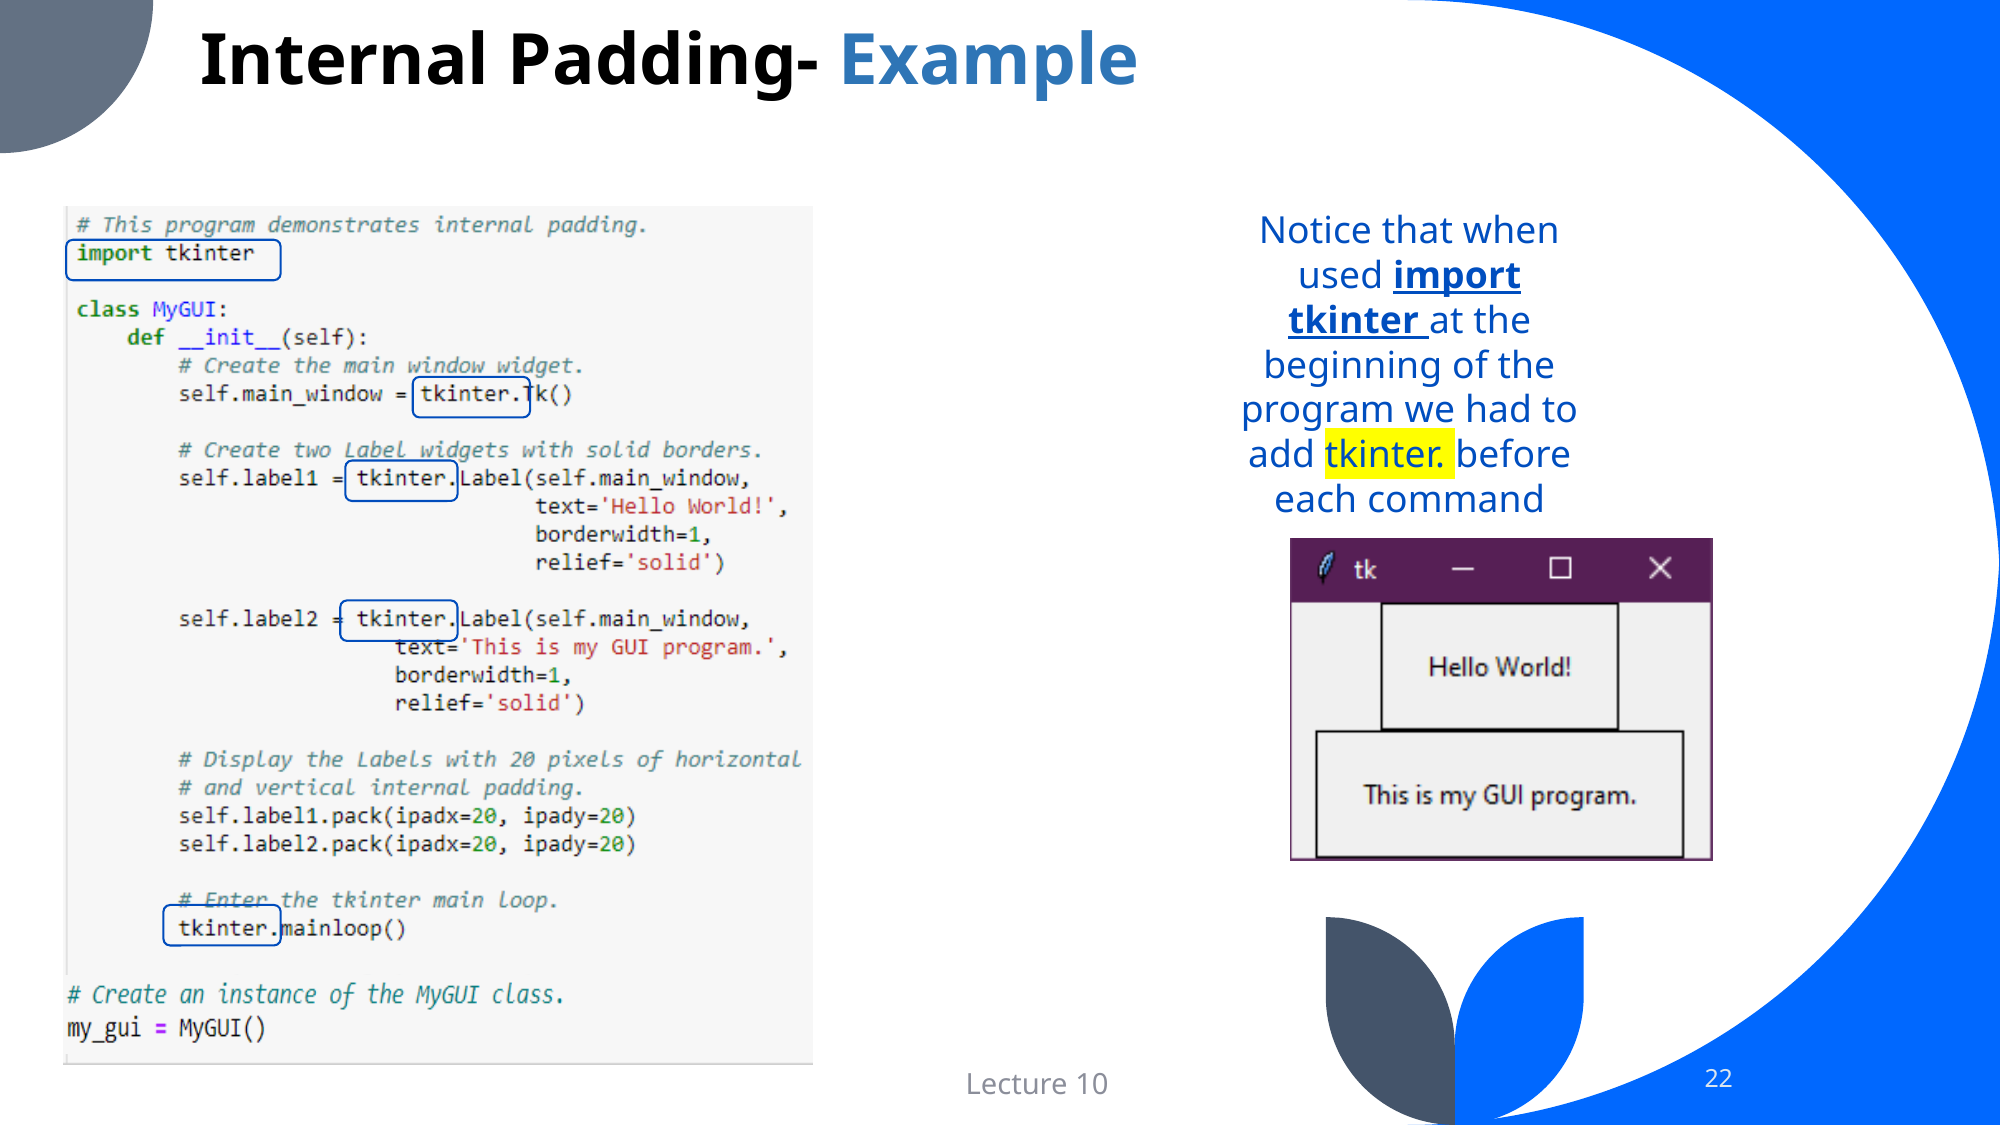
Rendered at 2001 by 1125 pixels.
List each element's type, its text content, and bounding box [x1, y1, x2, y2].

title Internal Padding- Example [185, 30, 1476, 108]
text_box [63, 206, 813, 1065]
slide_number 22 [1677, 1049, 1749, 1110]
footer Lecture 10 [812, 1053, 1263, 1114]
text_box Notice that when used import tkinter at the beginning of the program we had to add tkinter. before each command [1213, 198, 1606, 528]
picture [1290, 538, 1713, 861]
